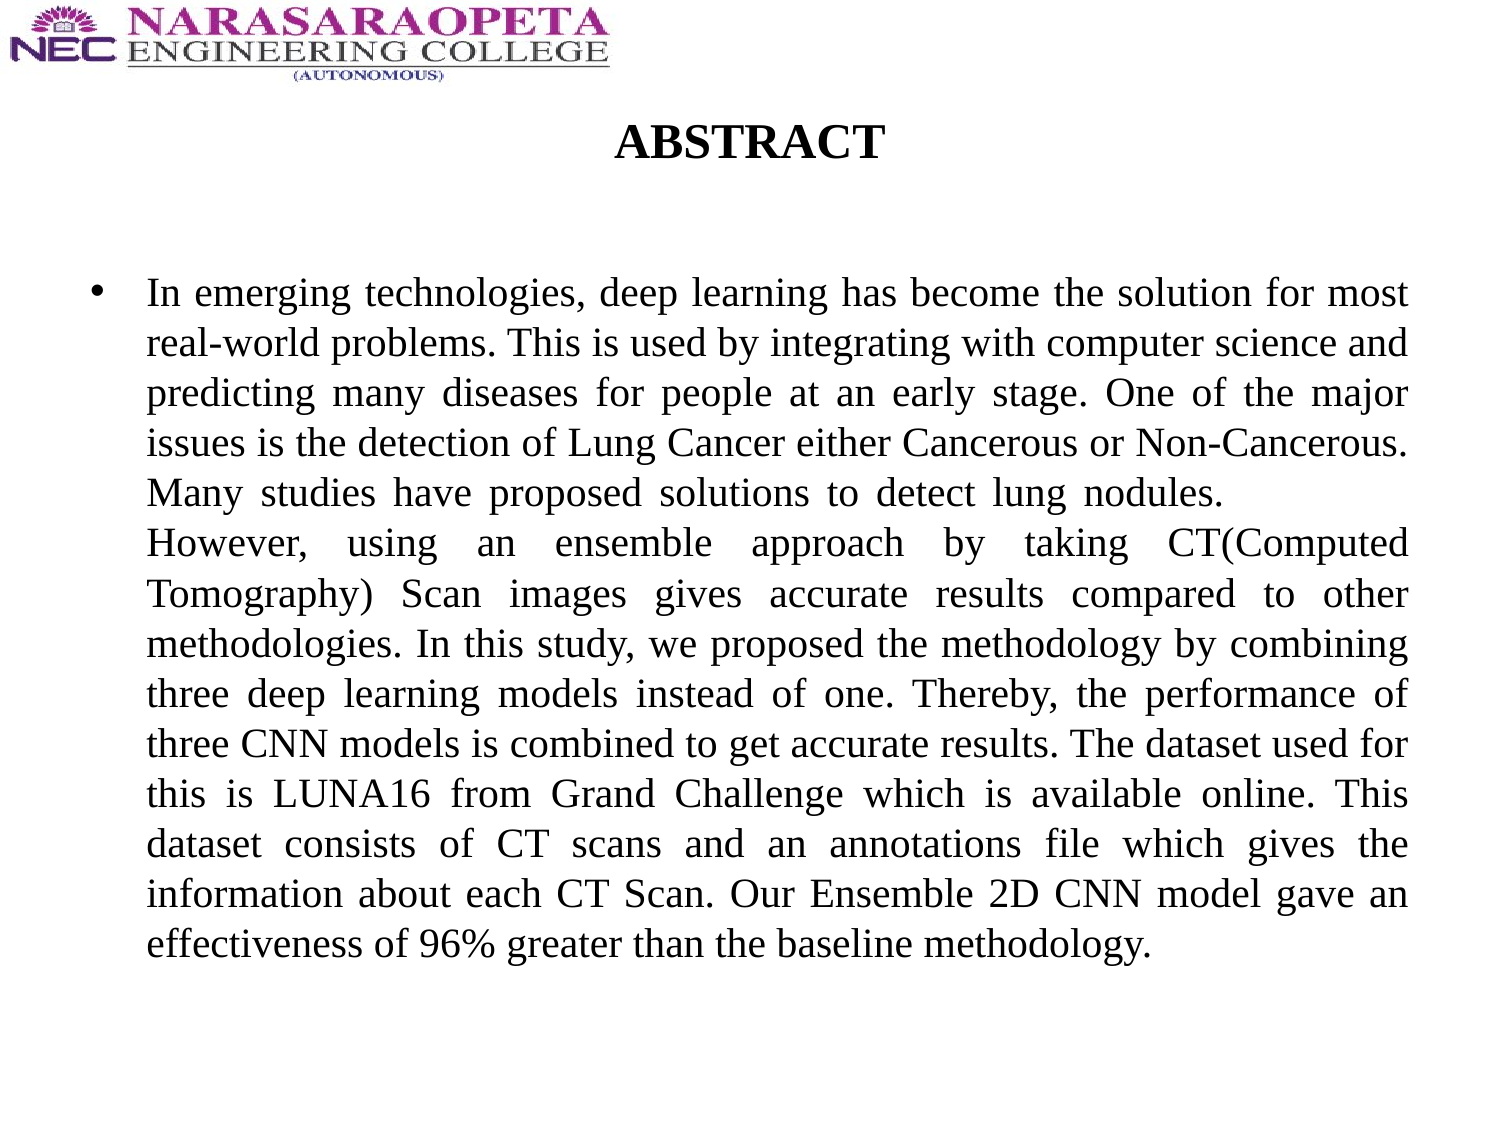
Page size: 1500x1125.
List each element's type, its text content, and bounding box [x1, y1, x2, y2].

title ABSTRACT [75, 45, 1425, 233]
picture [0, 0, 618, 88]
list In emerging technologies, deep learning has become the solution for most real-world problems. This is used by integrating with computer science and predicting many diseases for people at an early stage. One of the major issues is the detection of Lung Cancer either Cancerous or Non-Cancerous. Many studies have proposed solutions to detect lung nodules. However, using an ensemble approach by taking CT(Computed Tomography) Scan images gives accurate results compared to other methodologies. In this study, we proposed the methodology by combining three deep learning models instead of one. Thereby, the performance of three CNN models is combined to get accurate results. The dataset used for this is LUNA16 from Grand Challenge which is available online. This dataset consists of CT scans and an annotations file which gives the information about each CT Scan. Our Ensemble 2D CNN model gave an effectiveness of 96% greater than the baseline methodology. [75, 257, 1425, 1000]
